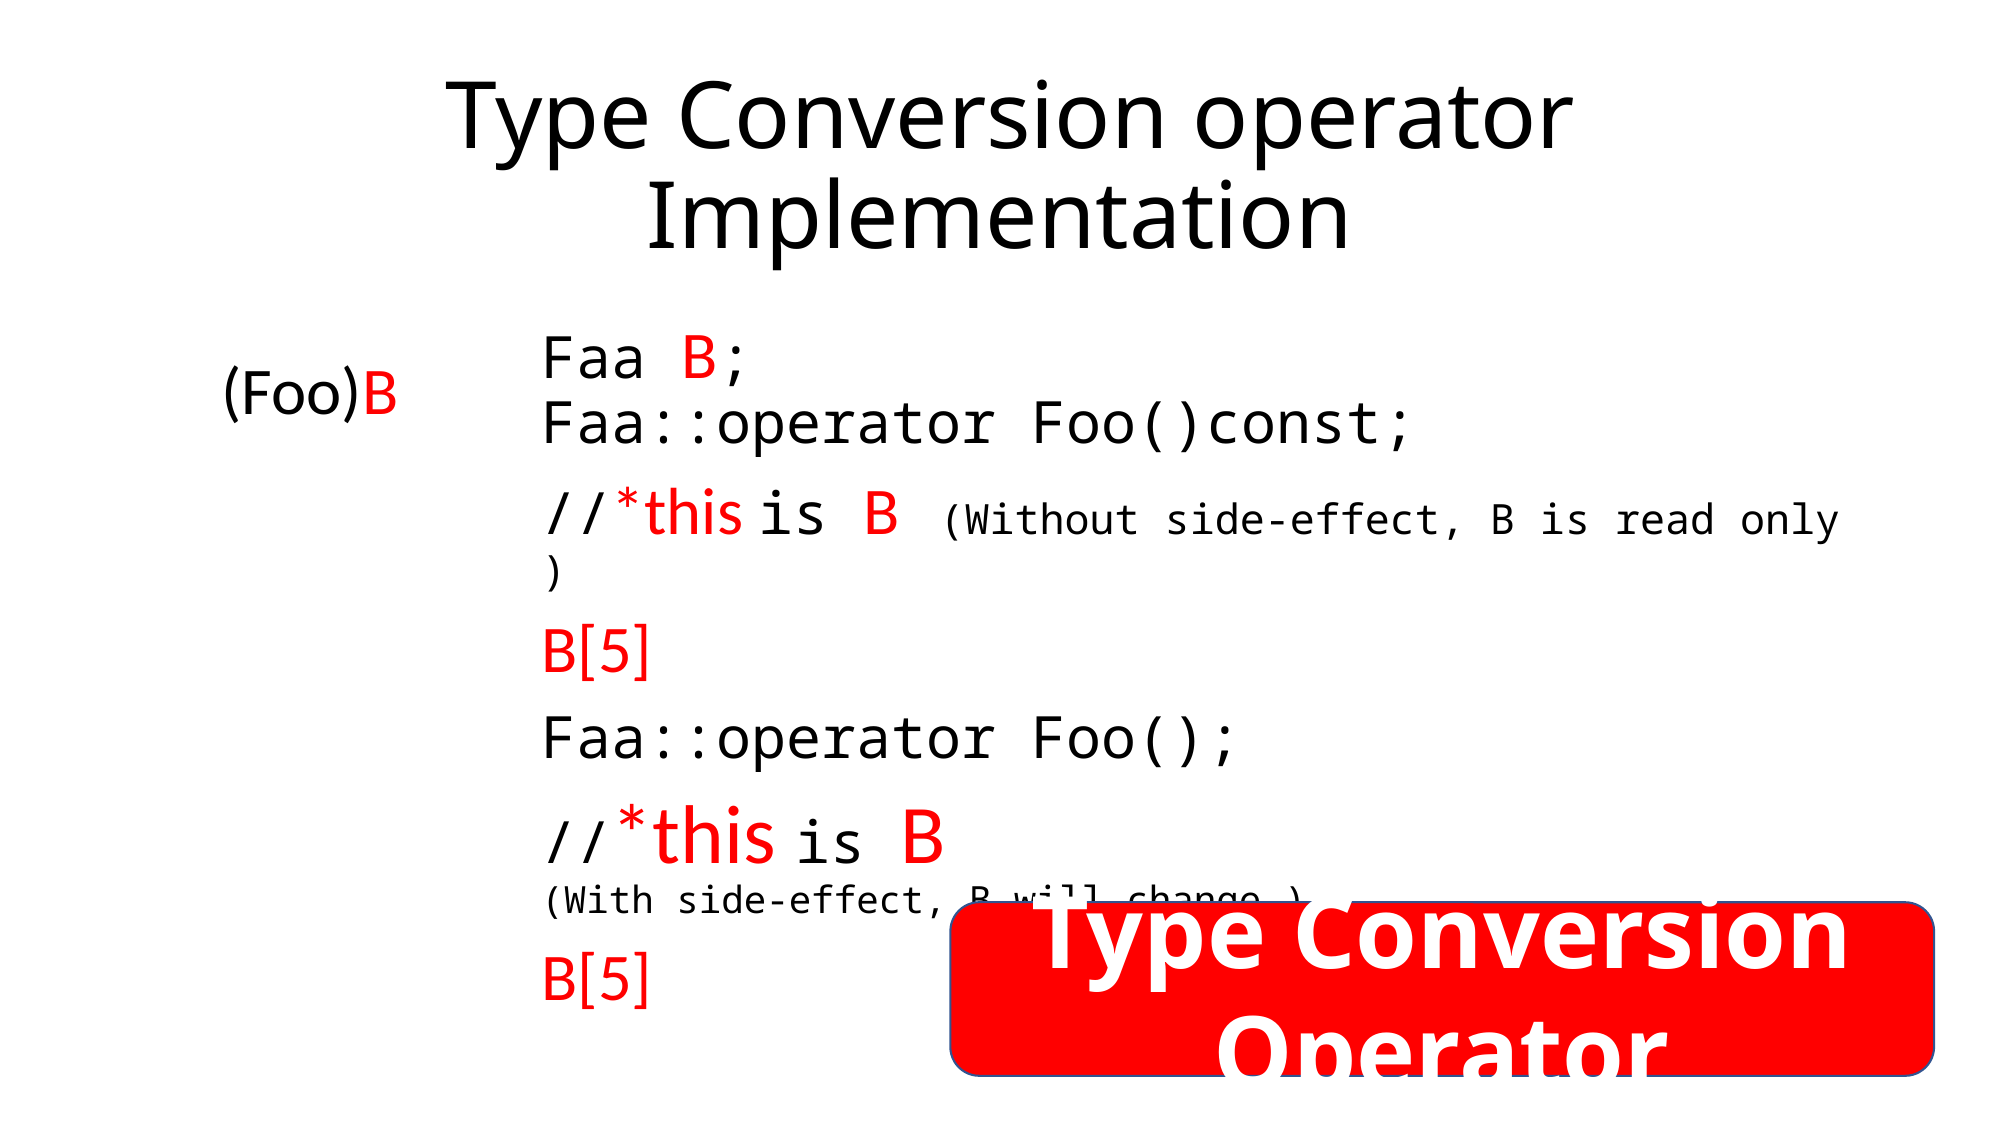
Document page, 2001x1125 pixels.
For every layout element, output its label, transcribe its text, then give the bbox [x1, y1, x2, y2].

text_box Type Conversion Operator [949, 901, 1936, 1077]
title Type Conversion operator Implementation [137, 59, 1863, 278]
text_box Faa B; Faa::operator Foo()const; //*this is B (Without side-effect, B is read only ) B[5] Faa::operator Foo(); //*this is B (With side-effect, B will change ) B[5] [526, 313, 1874, 1040]
list (Foo)B [206, 349, 466, 465]
